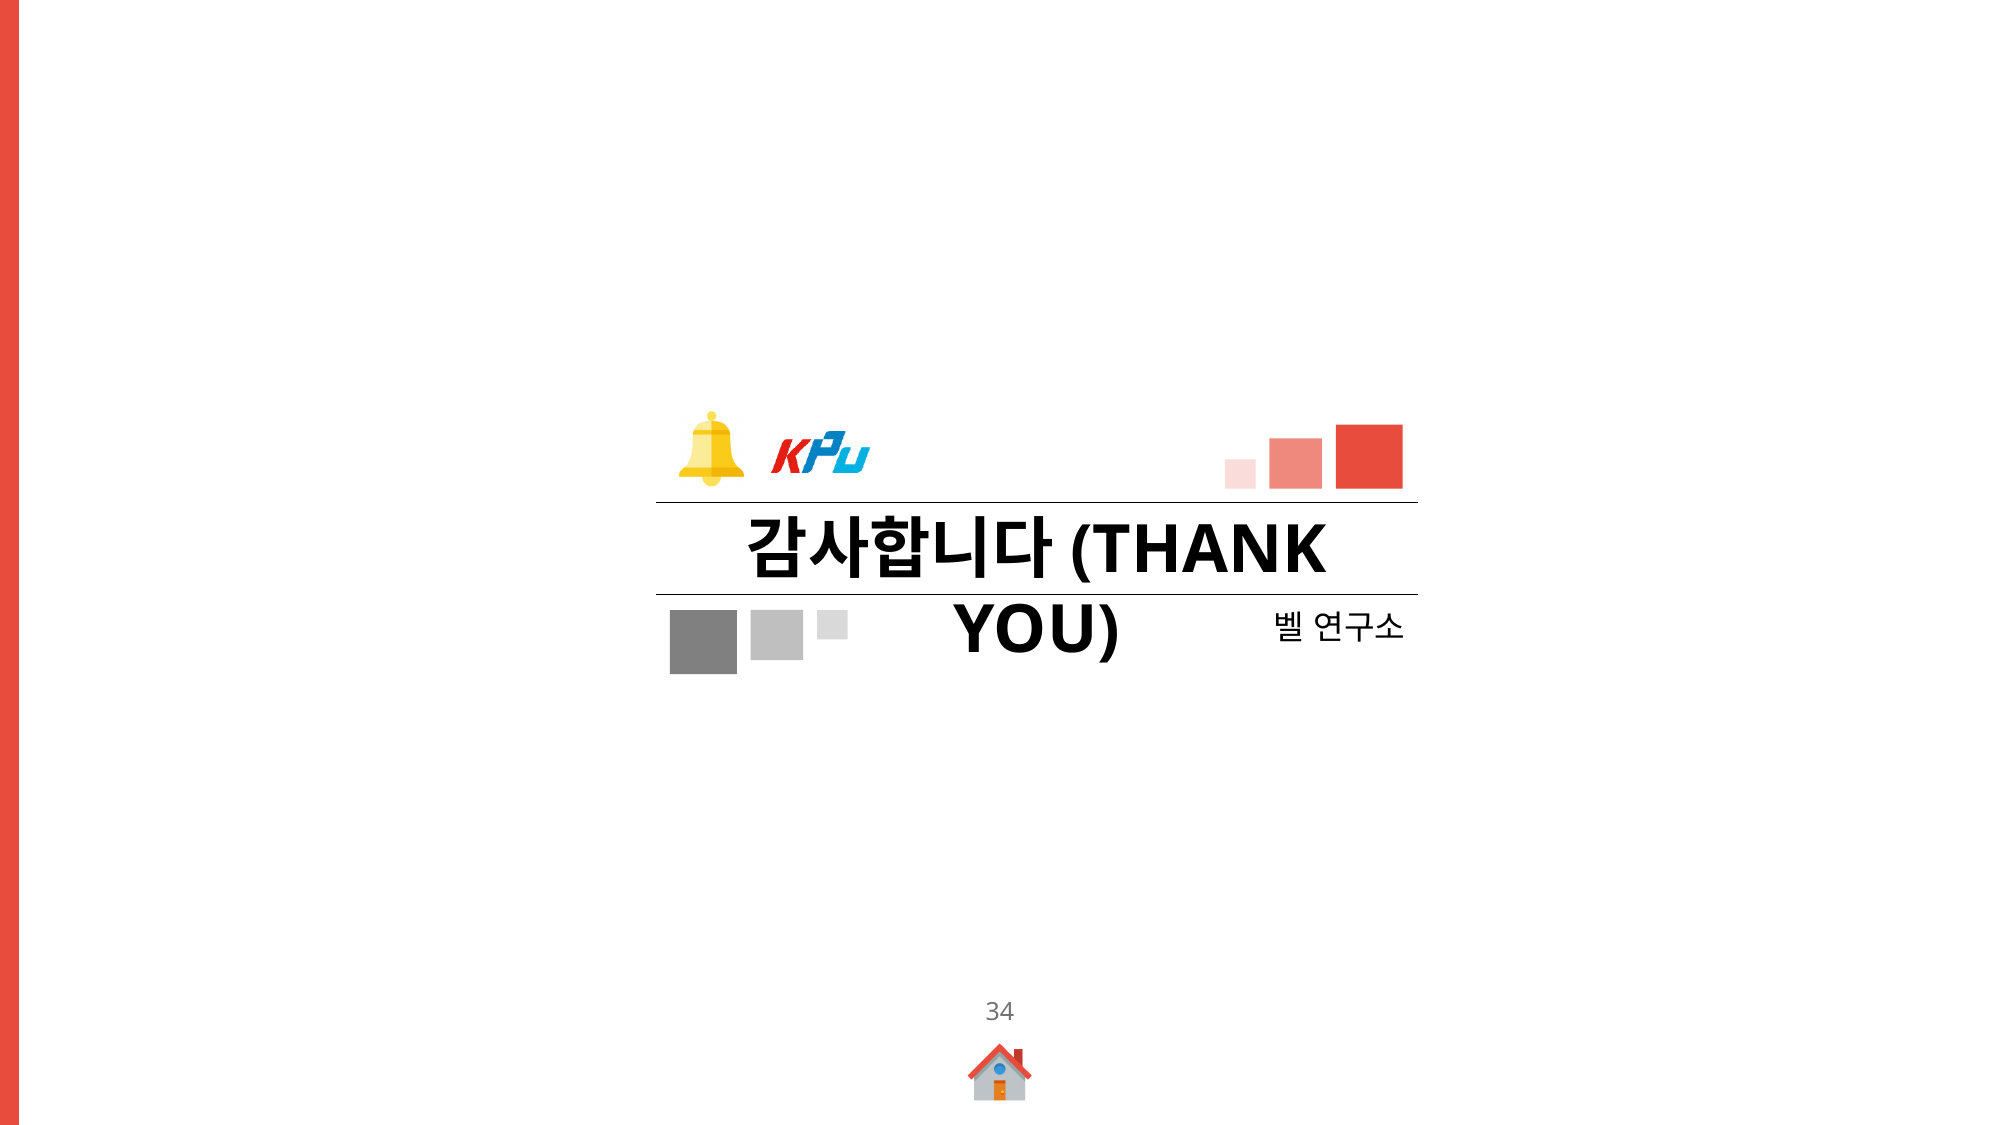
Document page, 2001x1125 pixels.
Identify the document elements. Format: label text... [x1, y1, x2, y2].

text_box [1268, 437, 1323, 490]
text_box [816, 609, 849, 640]
text_box [1224, 458, 1257, 490]
picture [964, 1036, 1036, 1106]
text_box 감사합니다(THANK YOU) [656, 498, 1418, 502]
text_box [0, 0, 20, 1125]
text_box [669, 609, 738, 675]
text_box [750, 609, 804, 661]
slide_number 34 [774, 982, 1225, 1043]
text_box 감사합니다(THANK YOU) [656, 503, 1418, 594]
text_box [1335, 424, 1404, 490]
picture [673, 406, 905, 493]
text_box 벨 연구소 [1248, 599, 1431, 654]
text_box 감사합니다(THANK YOU) [656, 595, 1418, 674]
